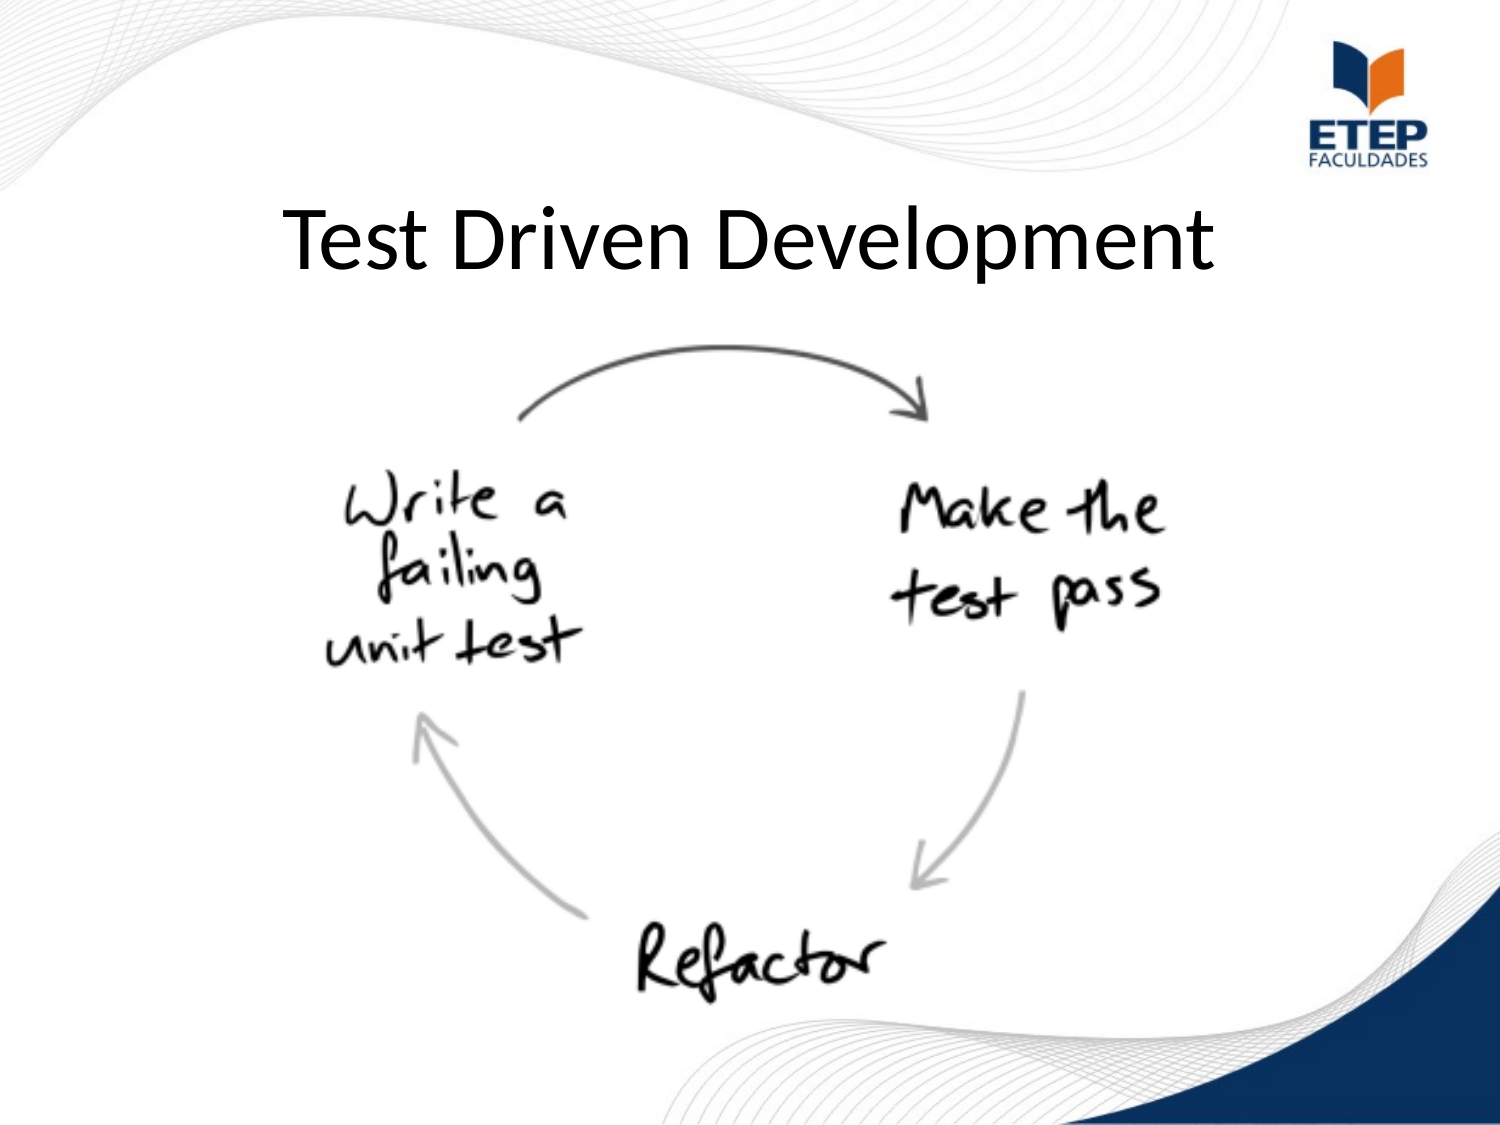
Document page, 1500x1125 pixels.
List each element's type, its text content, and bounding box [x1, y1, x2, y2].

picture [0, 0, 1500, 1125]
title Test Driven Development [74, 138, 1426, 327]
